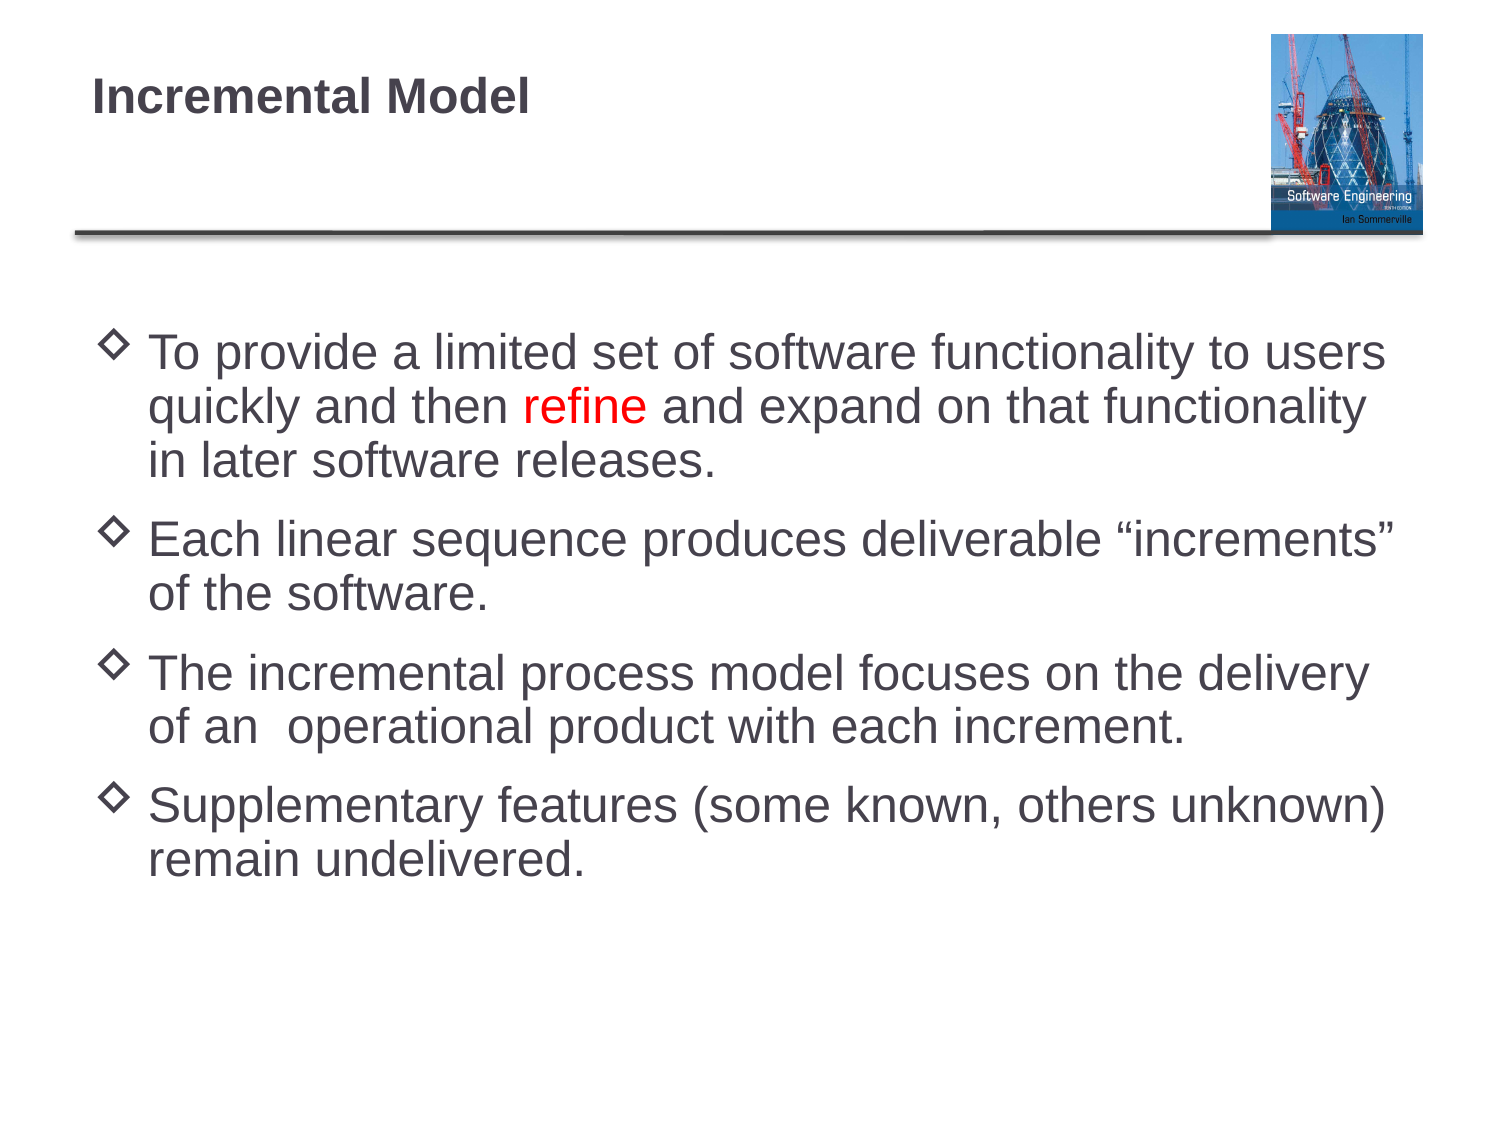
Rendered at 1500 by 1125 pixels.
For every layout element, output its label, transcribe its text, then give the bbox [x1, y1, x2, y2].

picture [1271, 188, 1423, 230]
title Incremental Model [76, 0, 1428, 188]
list To provide a limited set of software functionality to users quickly and then refine and expand on that functionality in later software releases. Each linear sequence produces deliverable “increments” of the software. The incremental process model focuses on the delivery of an operational product with each increment. Supplementary features (some known, others unknown) remain undelivered. [76, 319, 1427, 1062]
